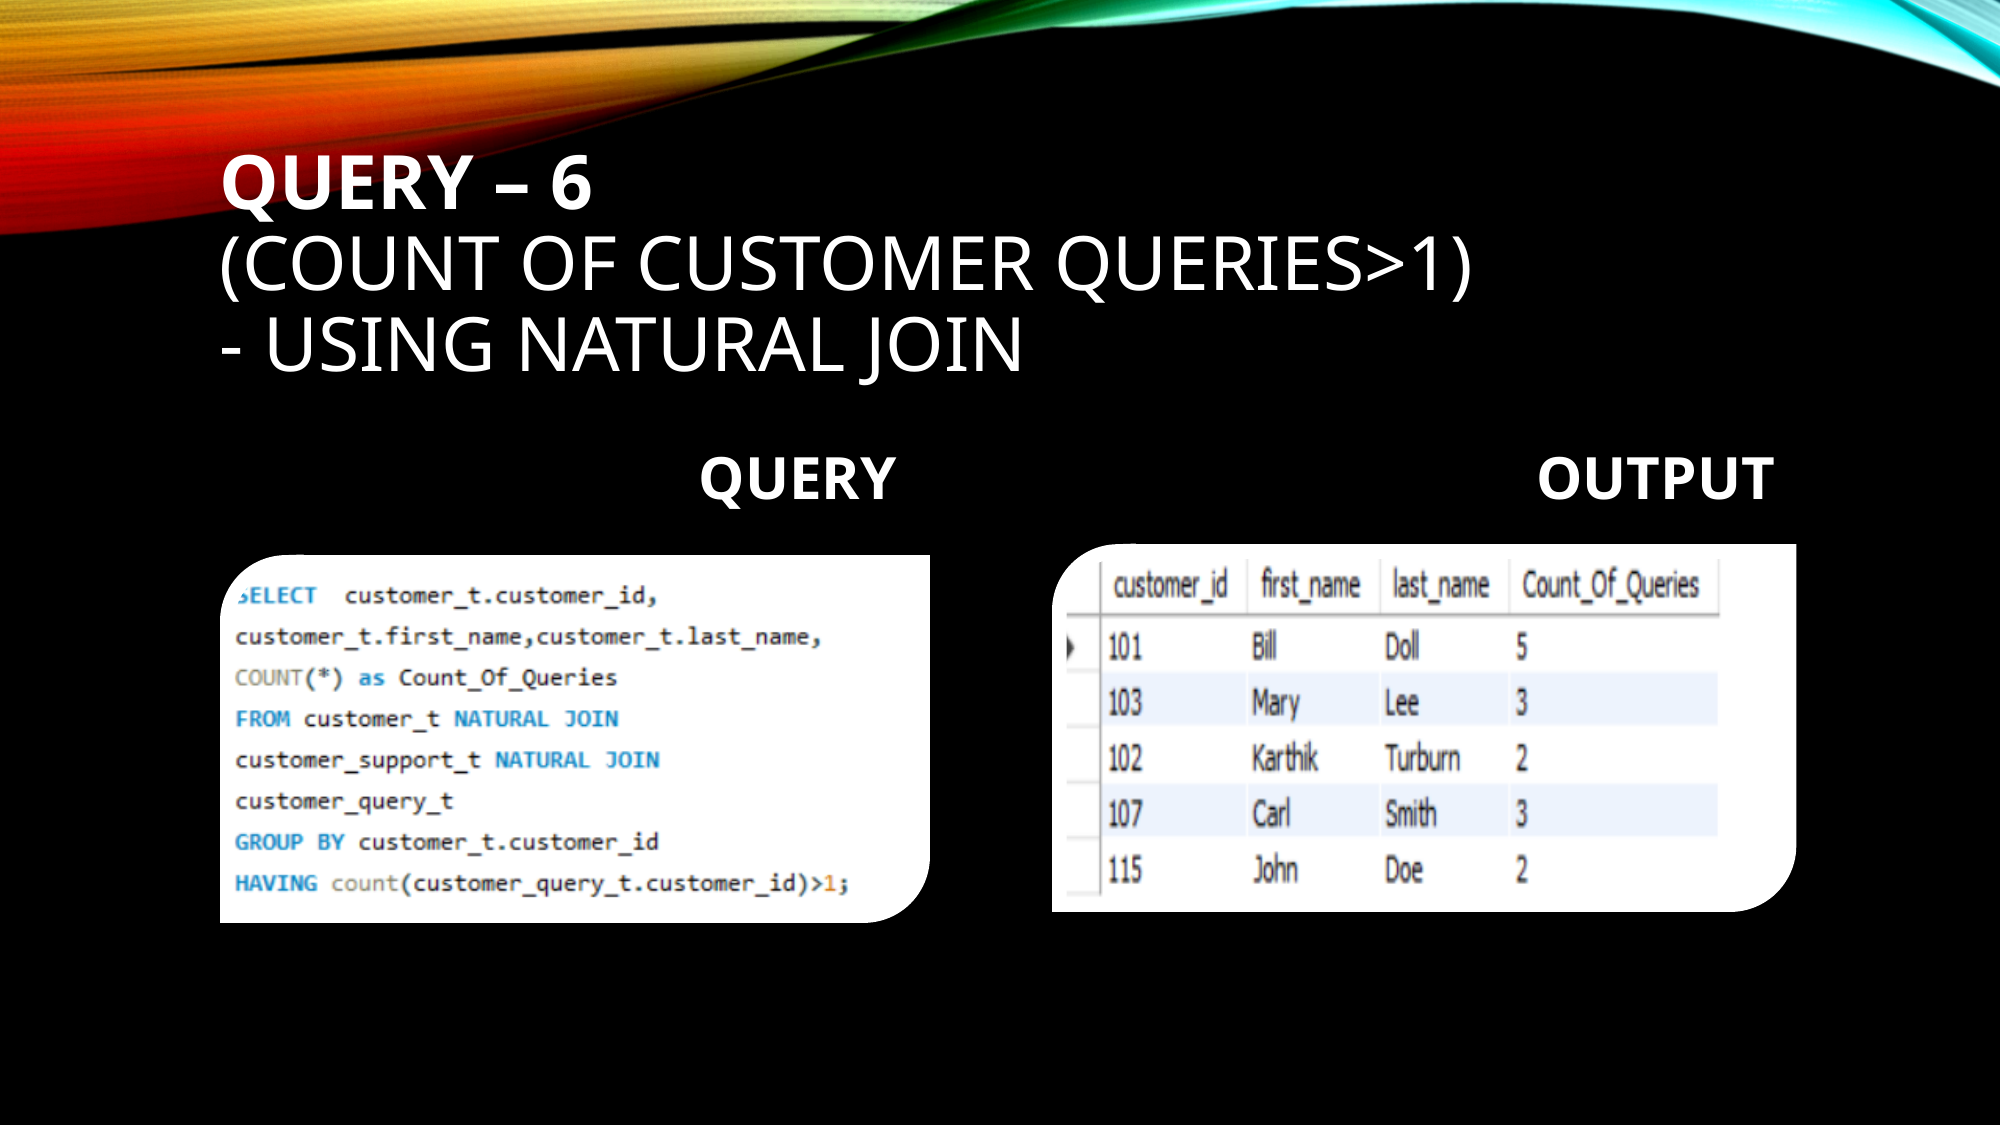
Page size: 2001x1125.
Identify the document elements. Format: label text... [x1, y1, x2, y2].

text_box QUERY – 6 (COUNT OF customer queries>1) - USING NATURAL JOIN [204, 116, 1755, 416]
picture [0, 0, 2000, 237]
text_box QUERY [425, 441, 1163, 574]
text_box OUTPUT [1263, 441, 2000, 574]
picture [227, 562, 923, 916]
picture [1059, 551, 1790, 905]
